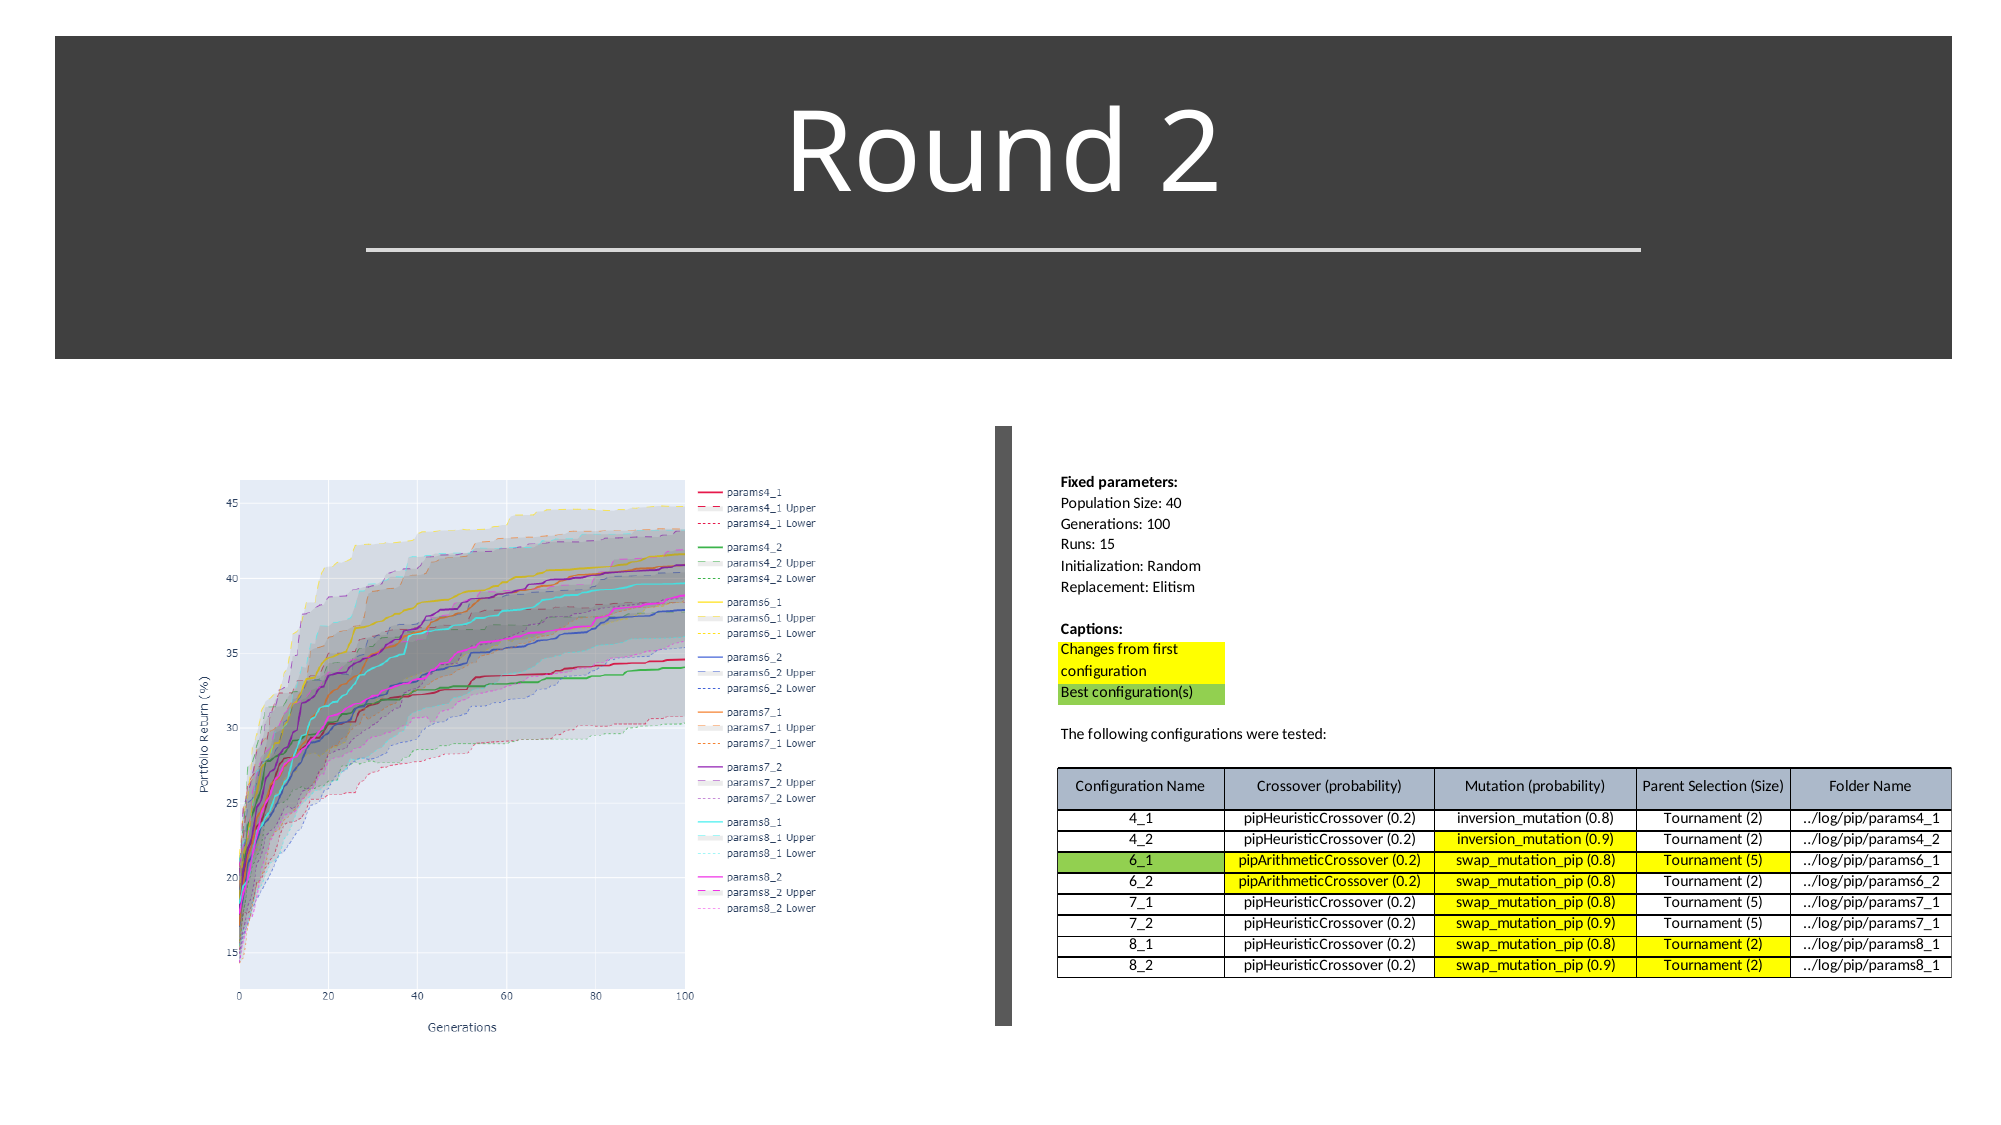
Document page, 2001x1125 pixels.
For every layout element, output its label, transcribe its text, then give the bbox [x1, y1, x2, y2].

picture [1057, 473, 1953, 979]
picture [173, 398, 830, 1054]
text_box [64, 45, 1942, 350]
title Round 2 [89, 71, 1917, 224]
